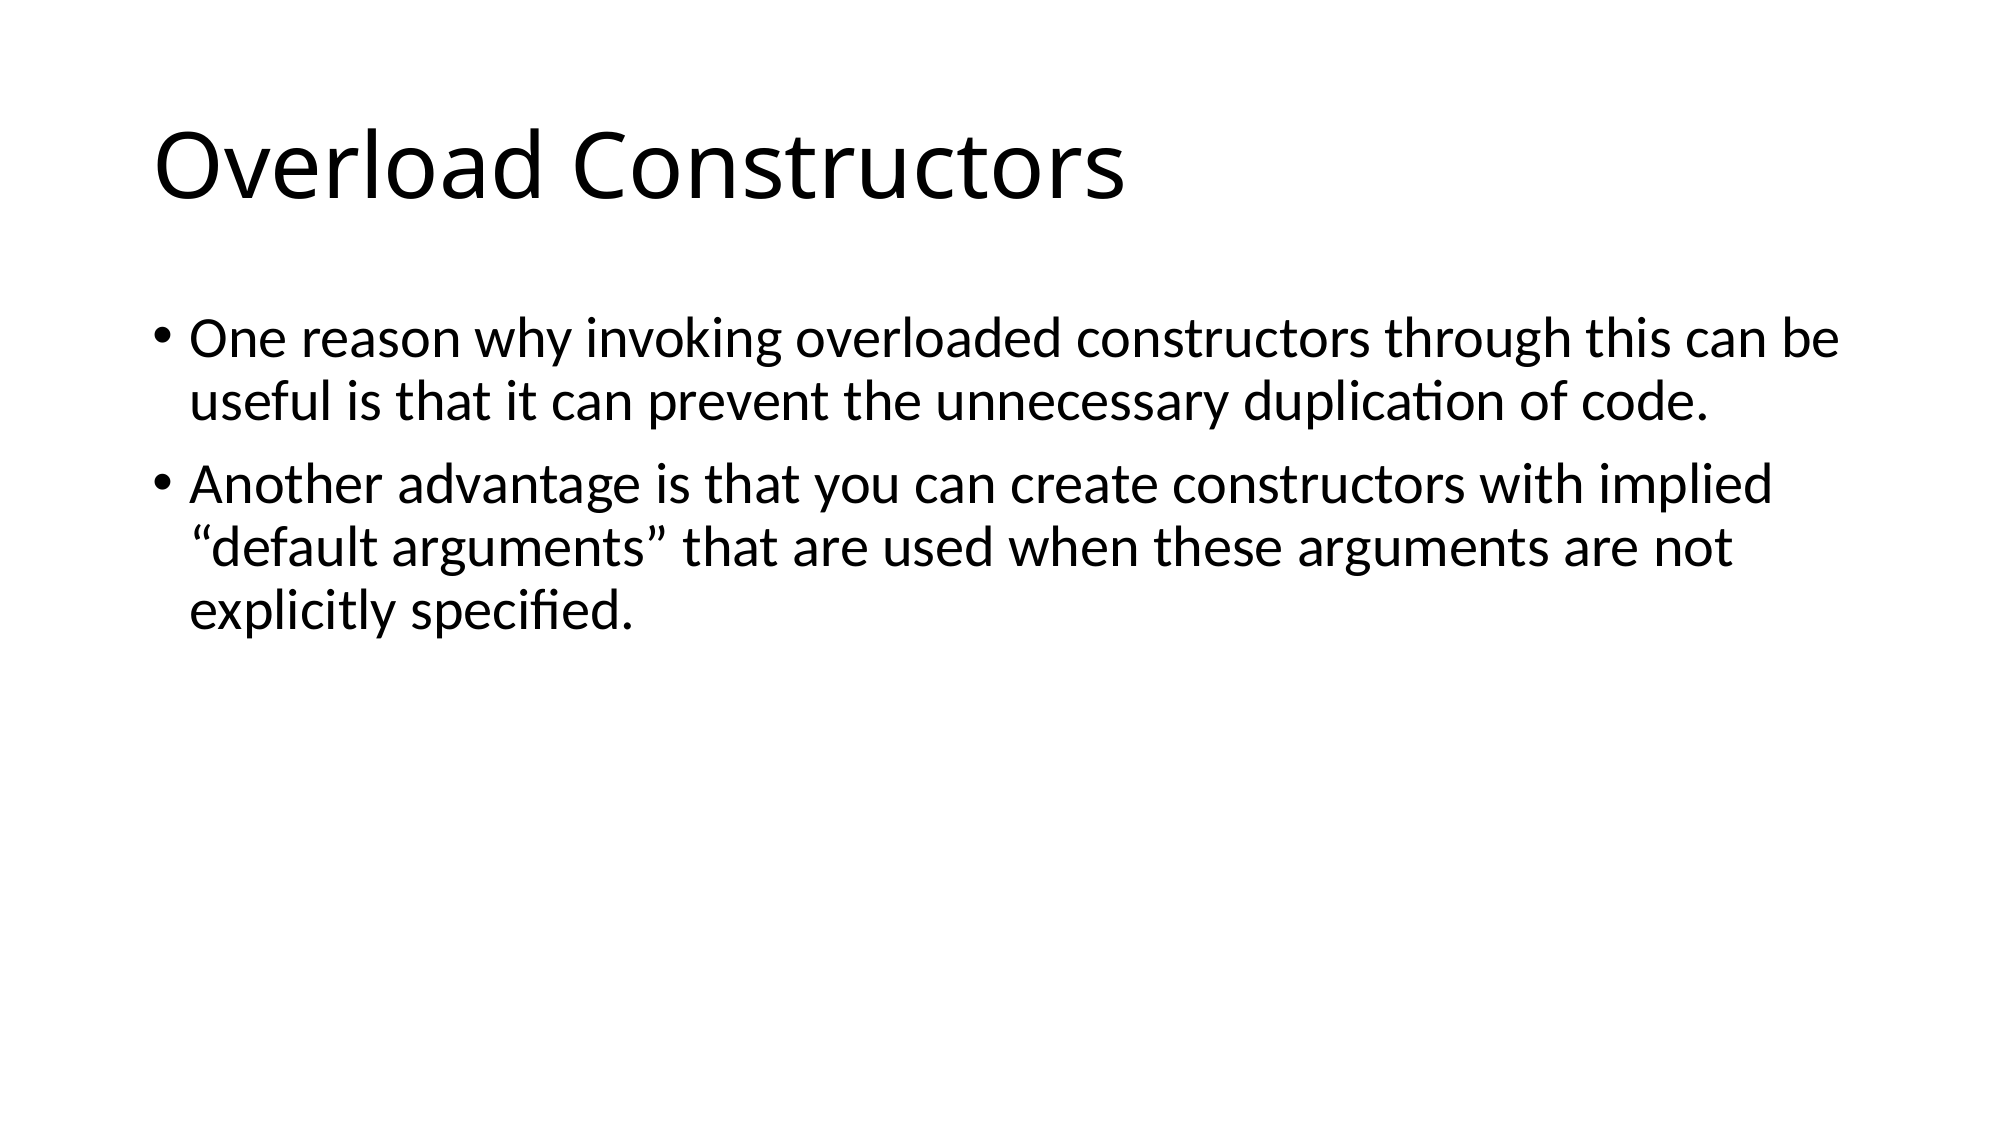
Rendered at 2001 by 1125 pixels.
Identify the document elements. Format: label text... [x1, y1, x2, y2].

title Overload Constructors [137, 59, 1863, 278]
list One reason why invoking overloaded constructors through this can be useful is that it can prevent the unnecessary duplication of code. Another advantage is that you can create constructors with implied “default arguments” that are used when these arguments are not explicitly specified. [137, 299, 1863, 1108]
